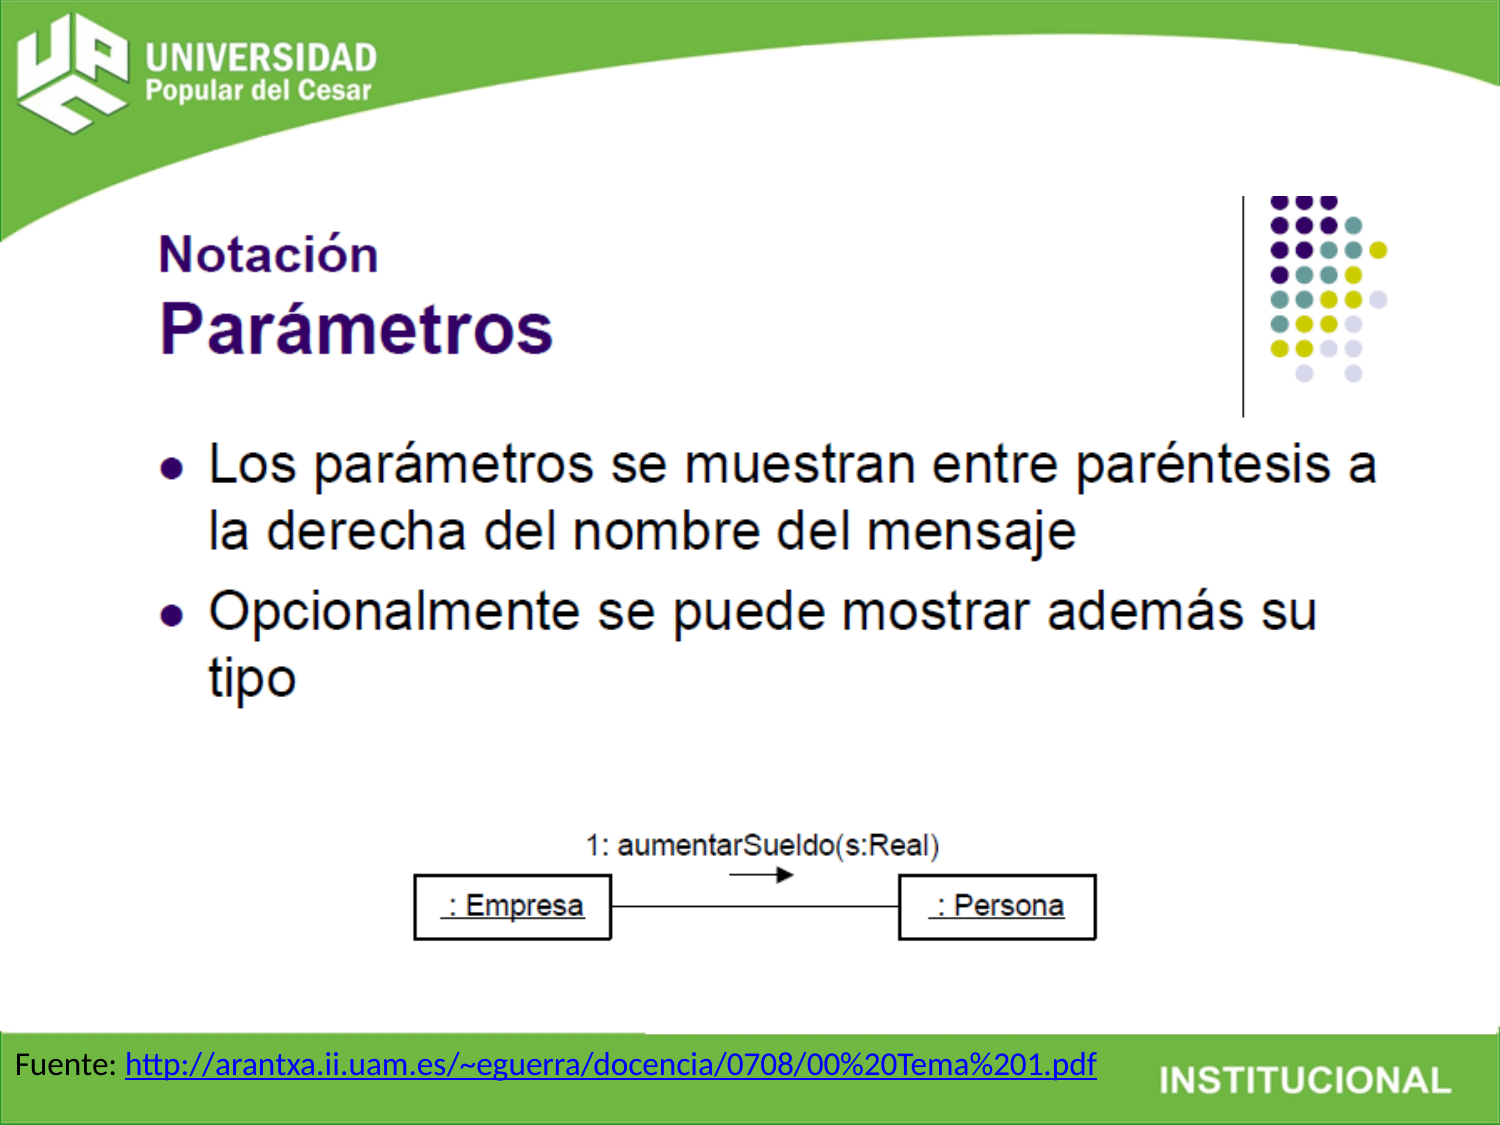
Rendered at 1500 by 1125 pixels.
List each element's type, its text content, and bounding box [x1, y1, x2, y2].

picture [0, 0, 1500, 1125]
text_box Fuente: http://arantxa.ii.uam.es/~eguerra/docencia/0708/00%20Tema%201.pdf [0, 1034, 1323, 1090]
